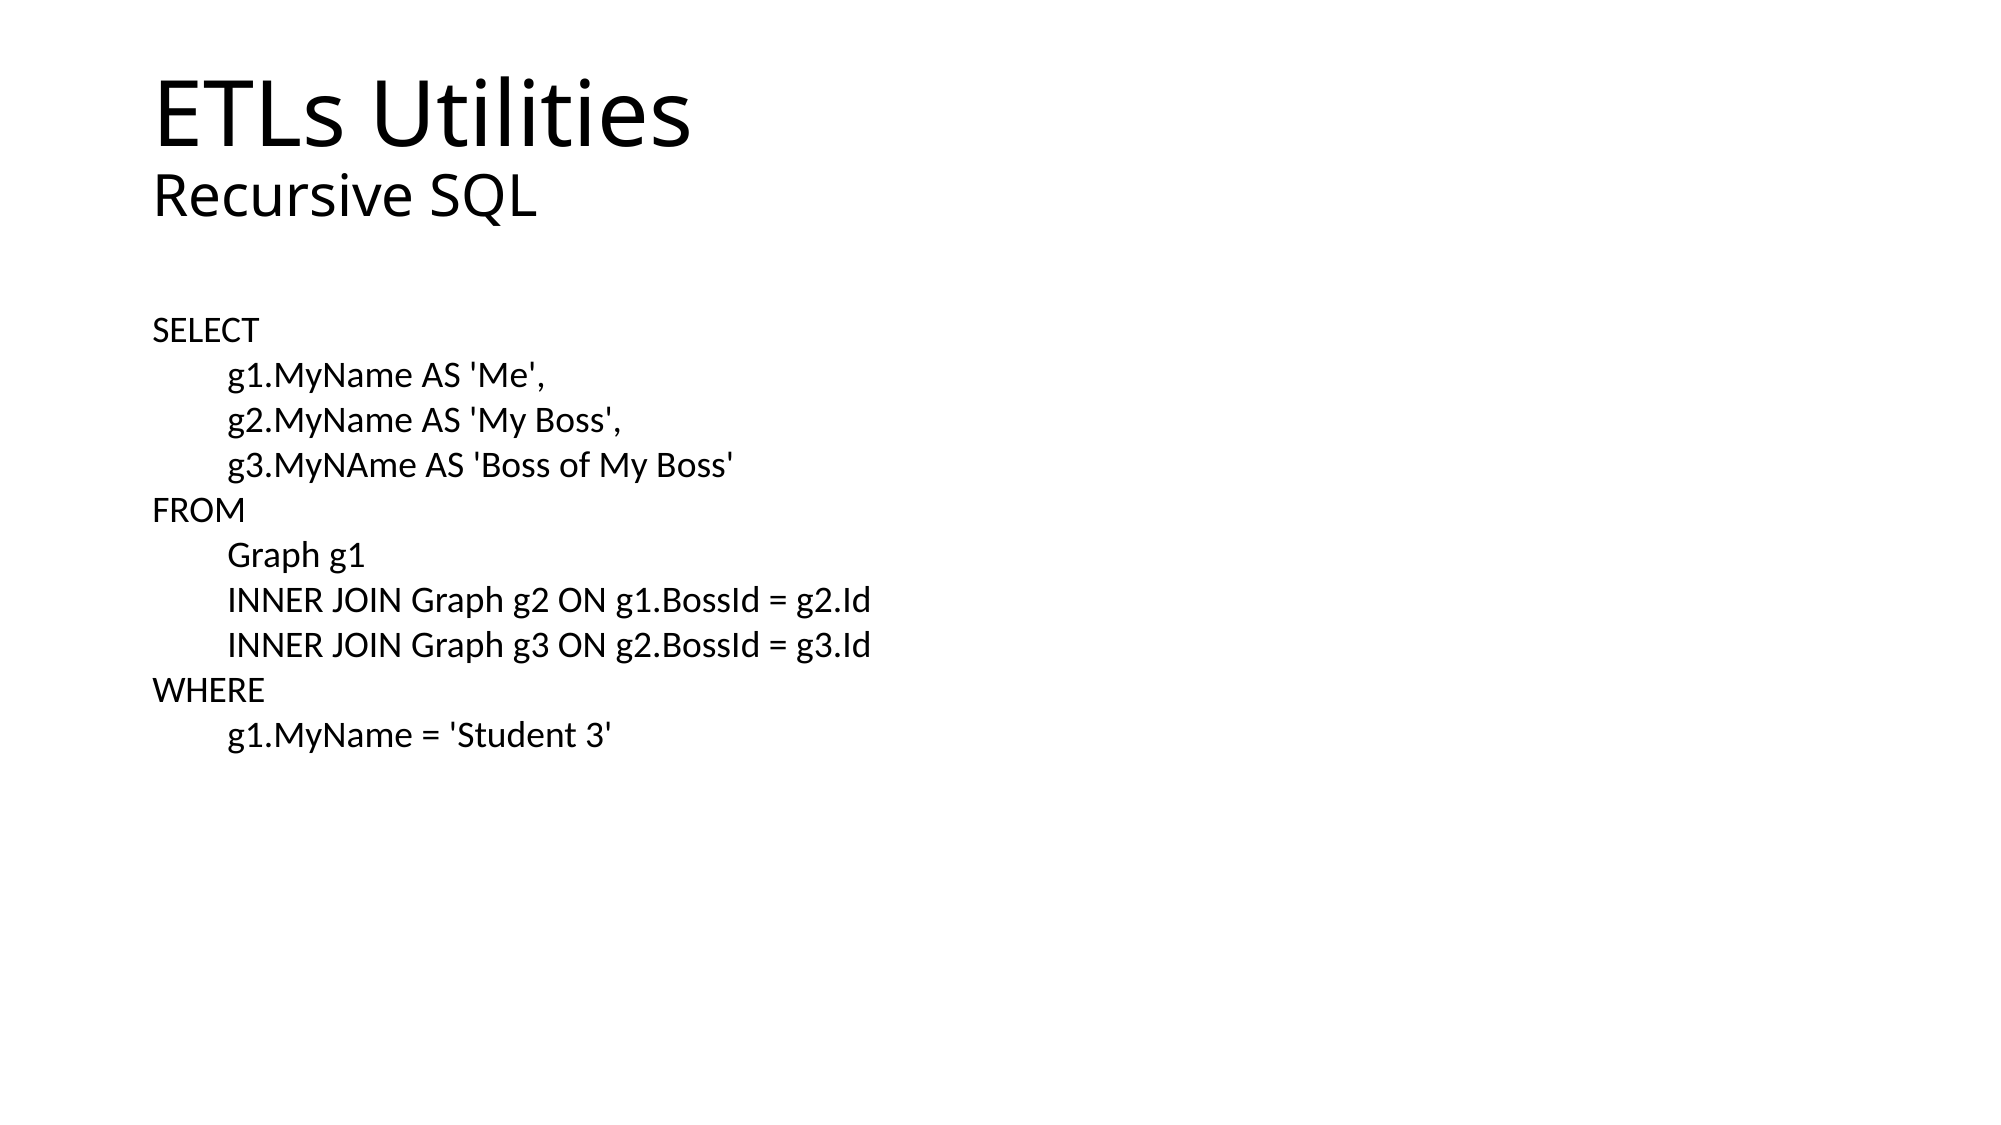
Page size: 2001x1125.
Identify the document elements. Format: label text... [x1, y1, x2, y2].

title ETLs Utilities Recursive SQL [137, 59, 1863, 238]
text_box SELECT g1.MyName AS 'Me', g2.MyName AS 'My Boss', g3.MyNAme AS 'Boss of My Boss' FROM Graph g1 INNER JOIN Graph g2 ON g1.BossId = g2.Id INNER JOIN Graph g3 ON g2.BossId = g3.Id WHERE g1.MyName = 'Student 3' [137, 297, 1887, 763]
